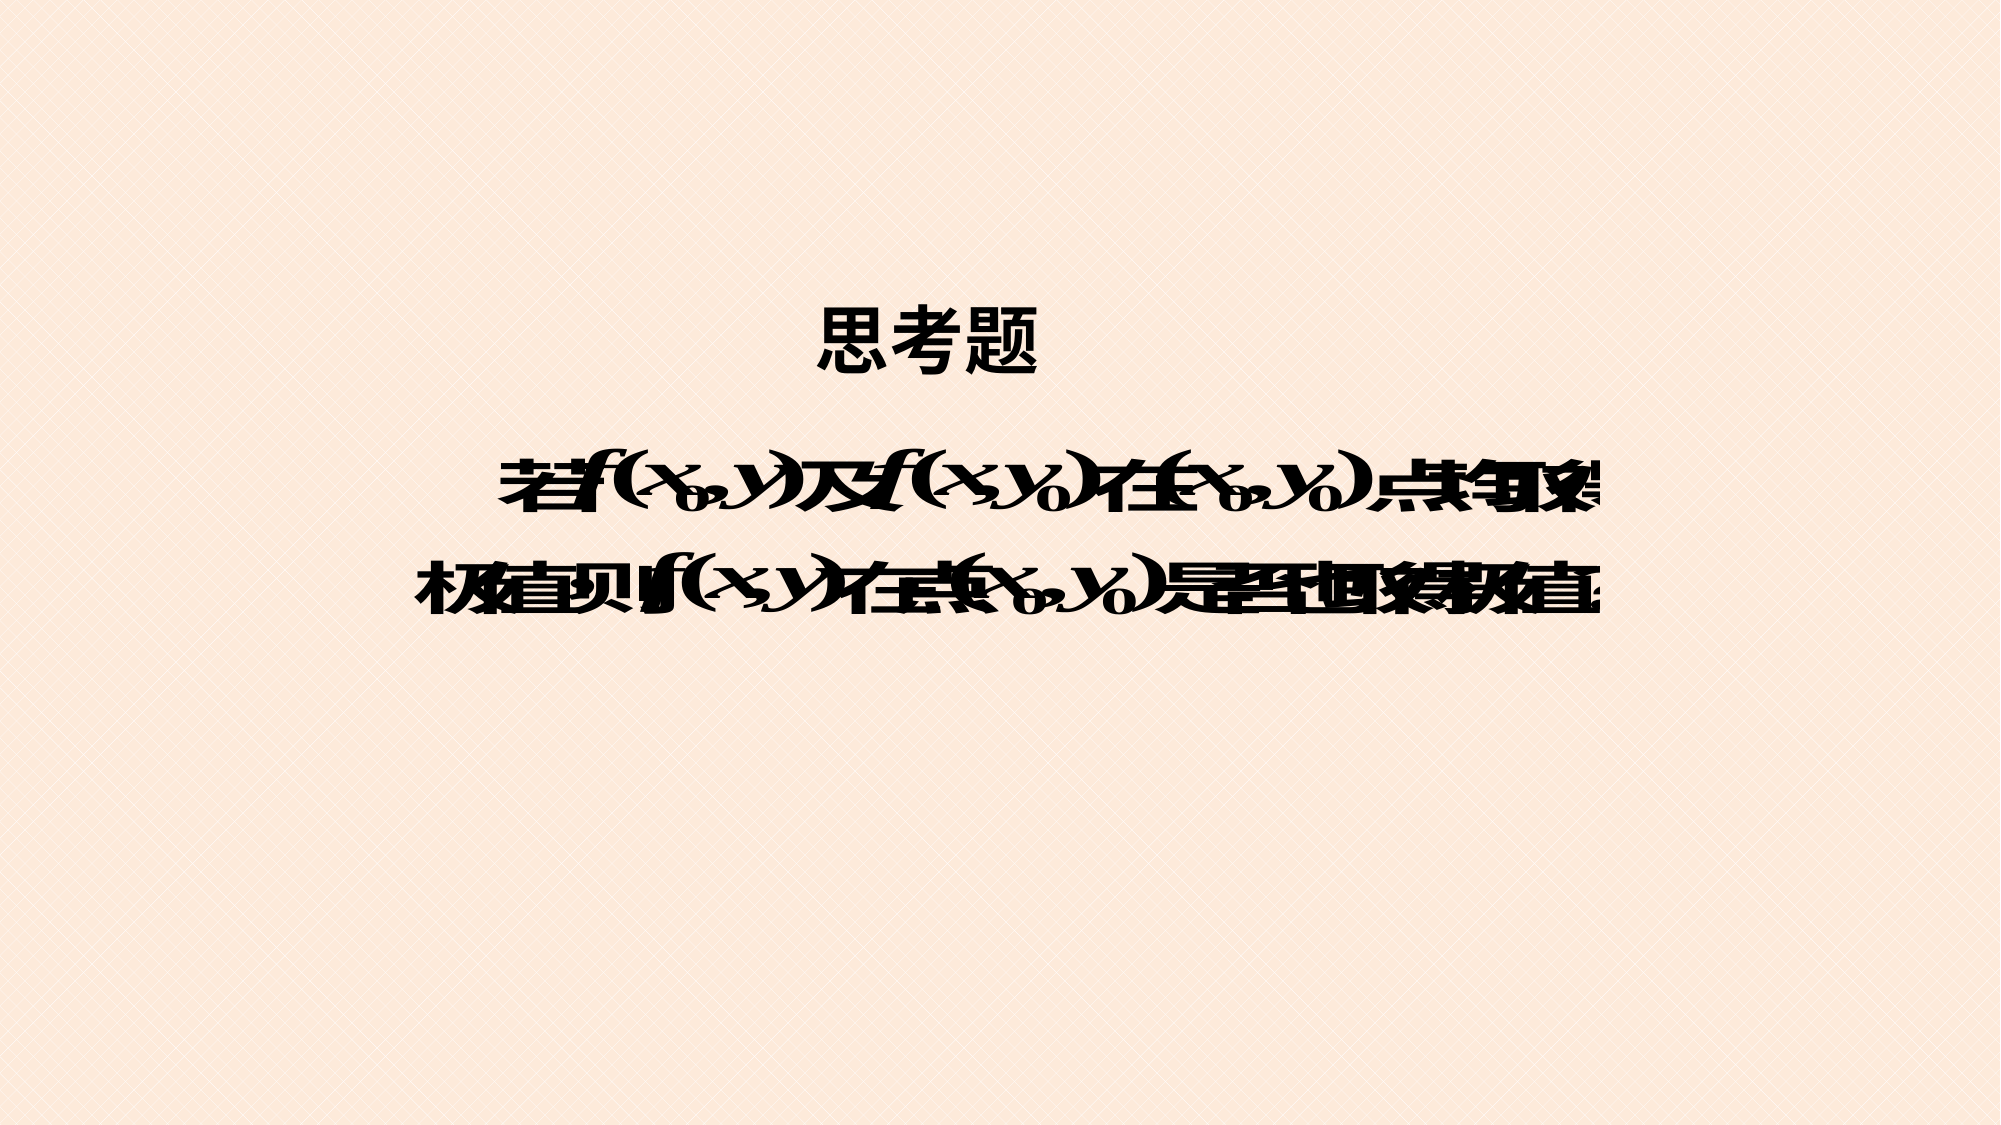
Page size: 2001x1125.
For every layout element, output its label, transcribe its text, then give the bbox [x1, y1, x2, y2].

text_box 思考题 [800, 286, 1138, 392]
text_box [412, 426, 1601, 651]
